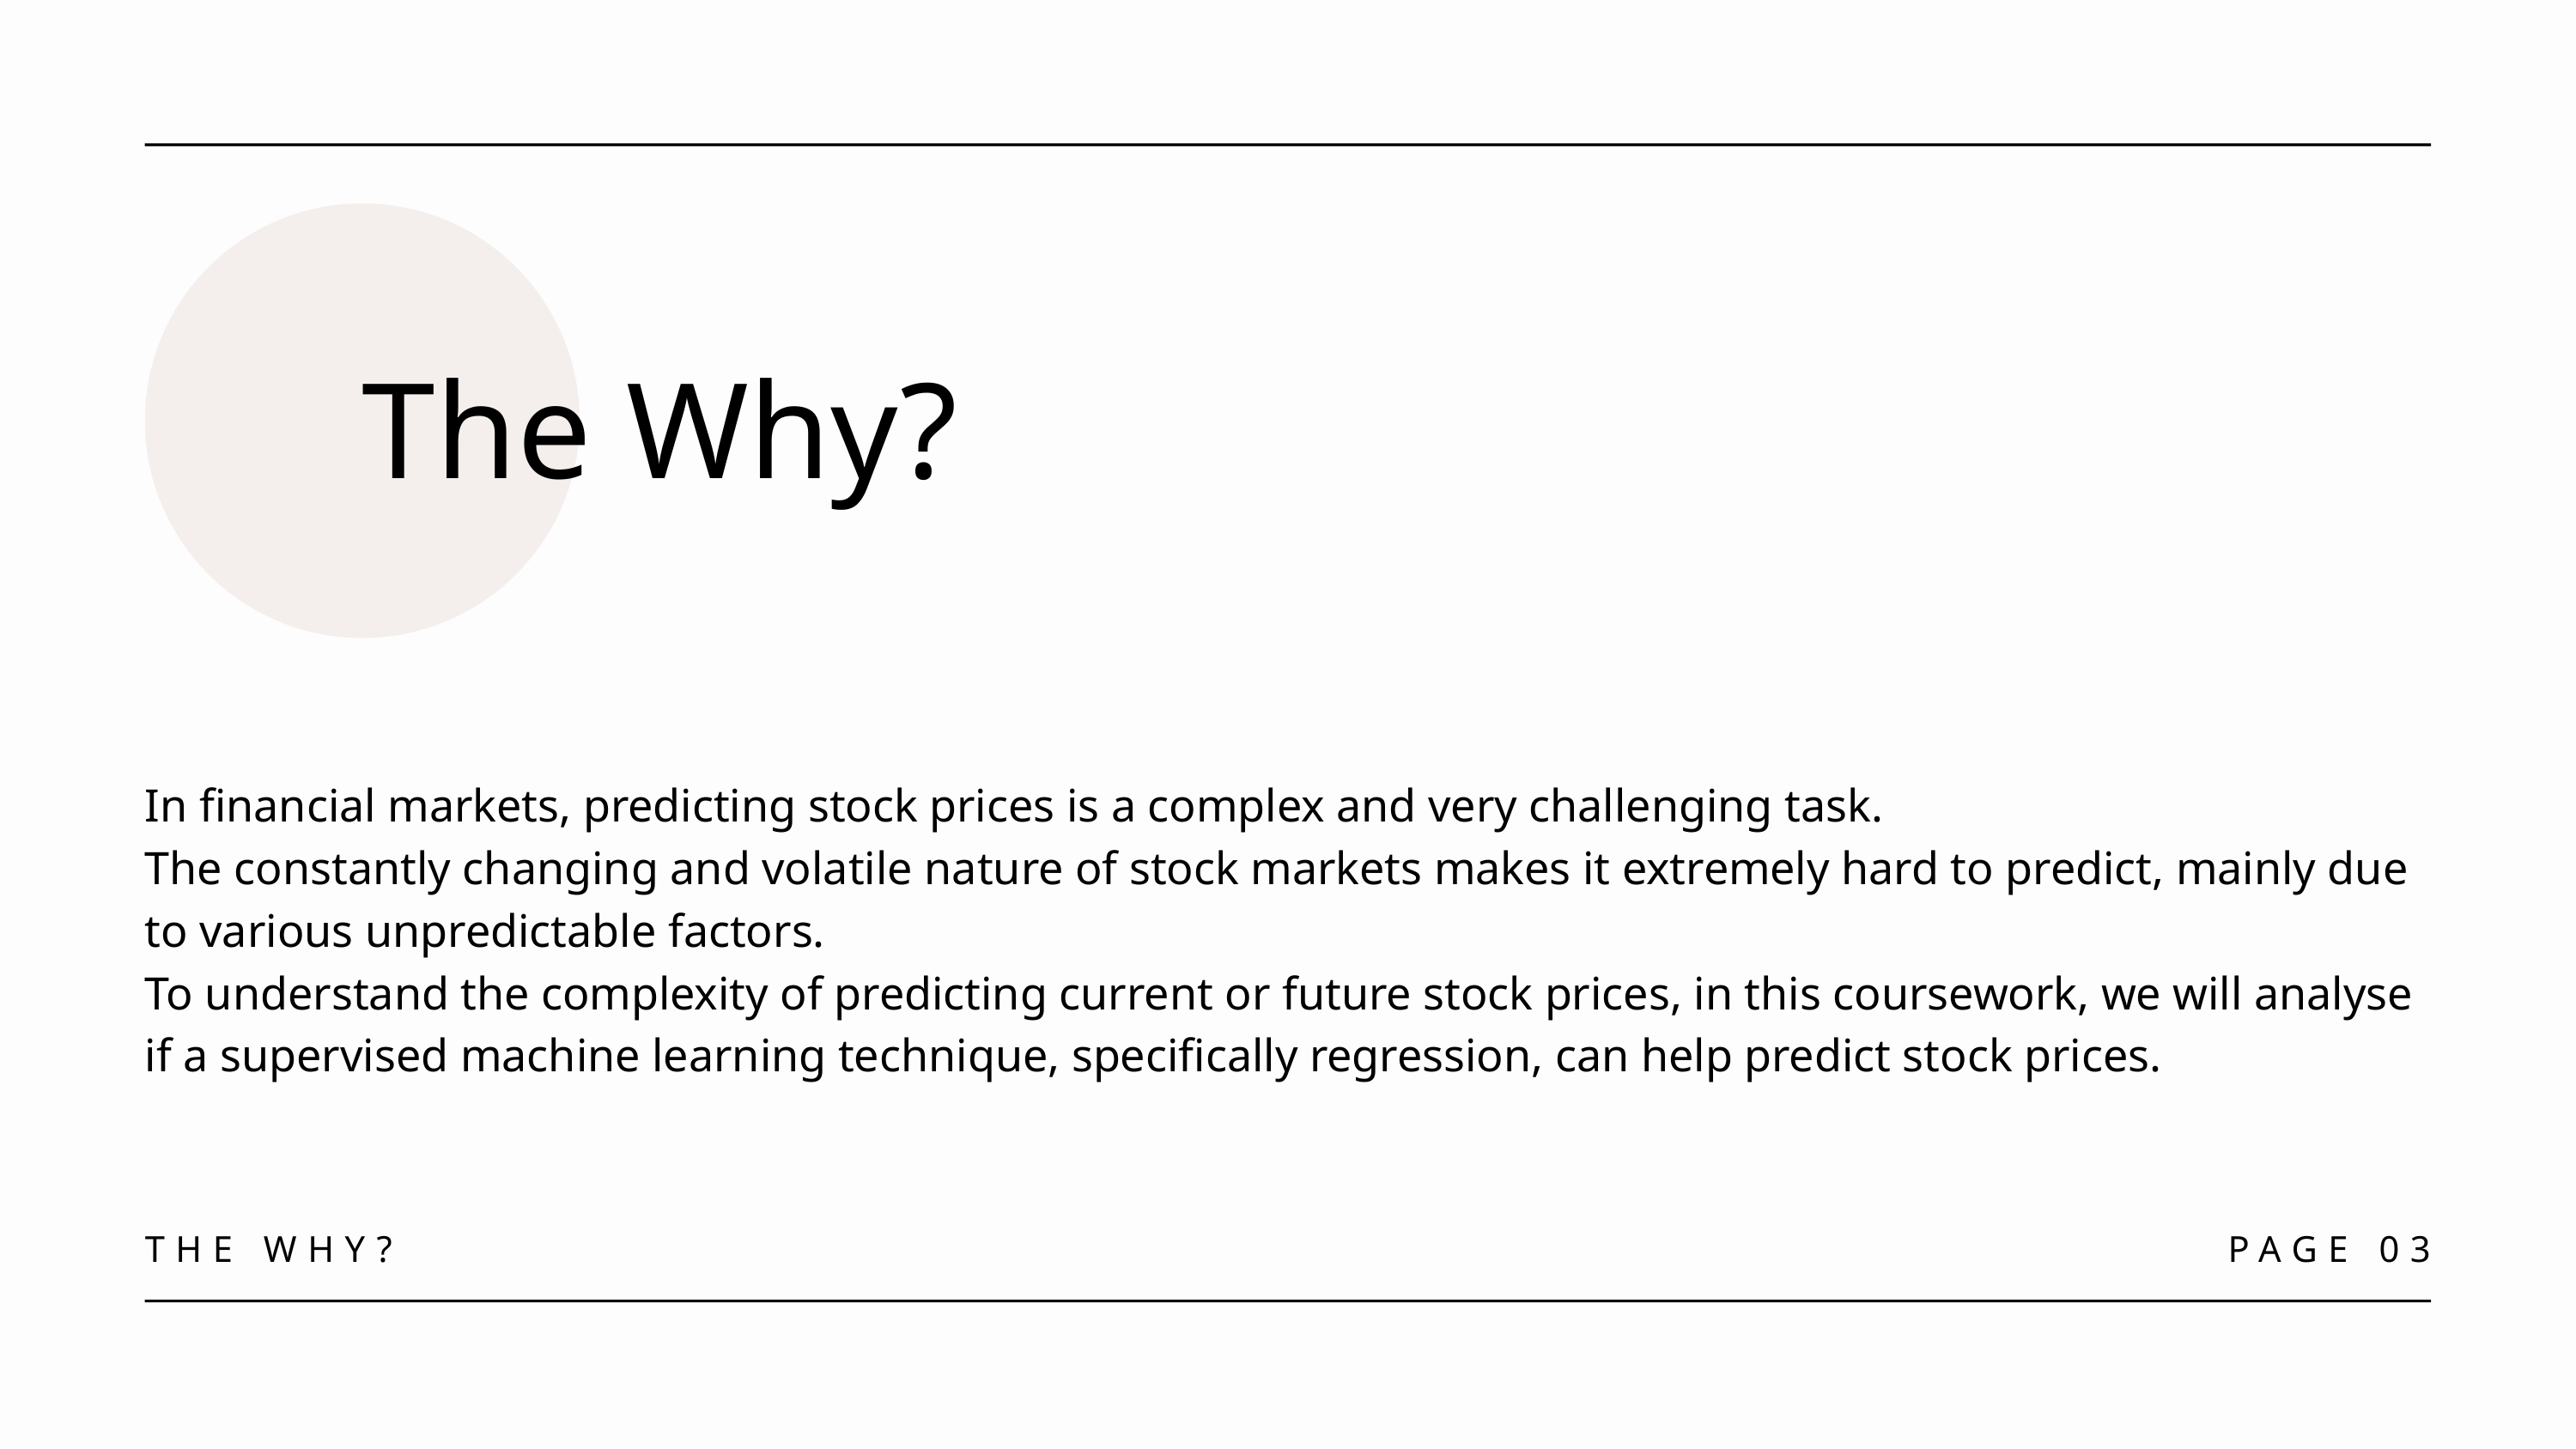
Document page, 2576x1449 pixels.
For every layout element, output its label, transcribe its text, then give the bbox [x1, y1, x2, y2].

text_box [144, 203, 580, 639]
text_box PAGE 03 [2014, 1219, 2432, 1270]
text_box In financial markets, predicting stock prices is a complex and very challenging task. The constantly changing and volatile nature of stock markets makes it extremely hard to predict, mainly due to various unpredictable factors. To understand the complexity of predicting current or future stock prices, in this coursework, we will analyse if a supervised machine learning technique, specifically regression, can help predict stock prices. [144, 767, 2432, 1082]
text_box THE WHY? [144, 1219, 562, 1270]
text_box The Why? [583, 319, 1014, 505]
